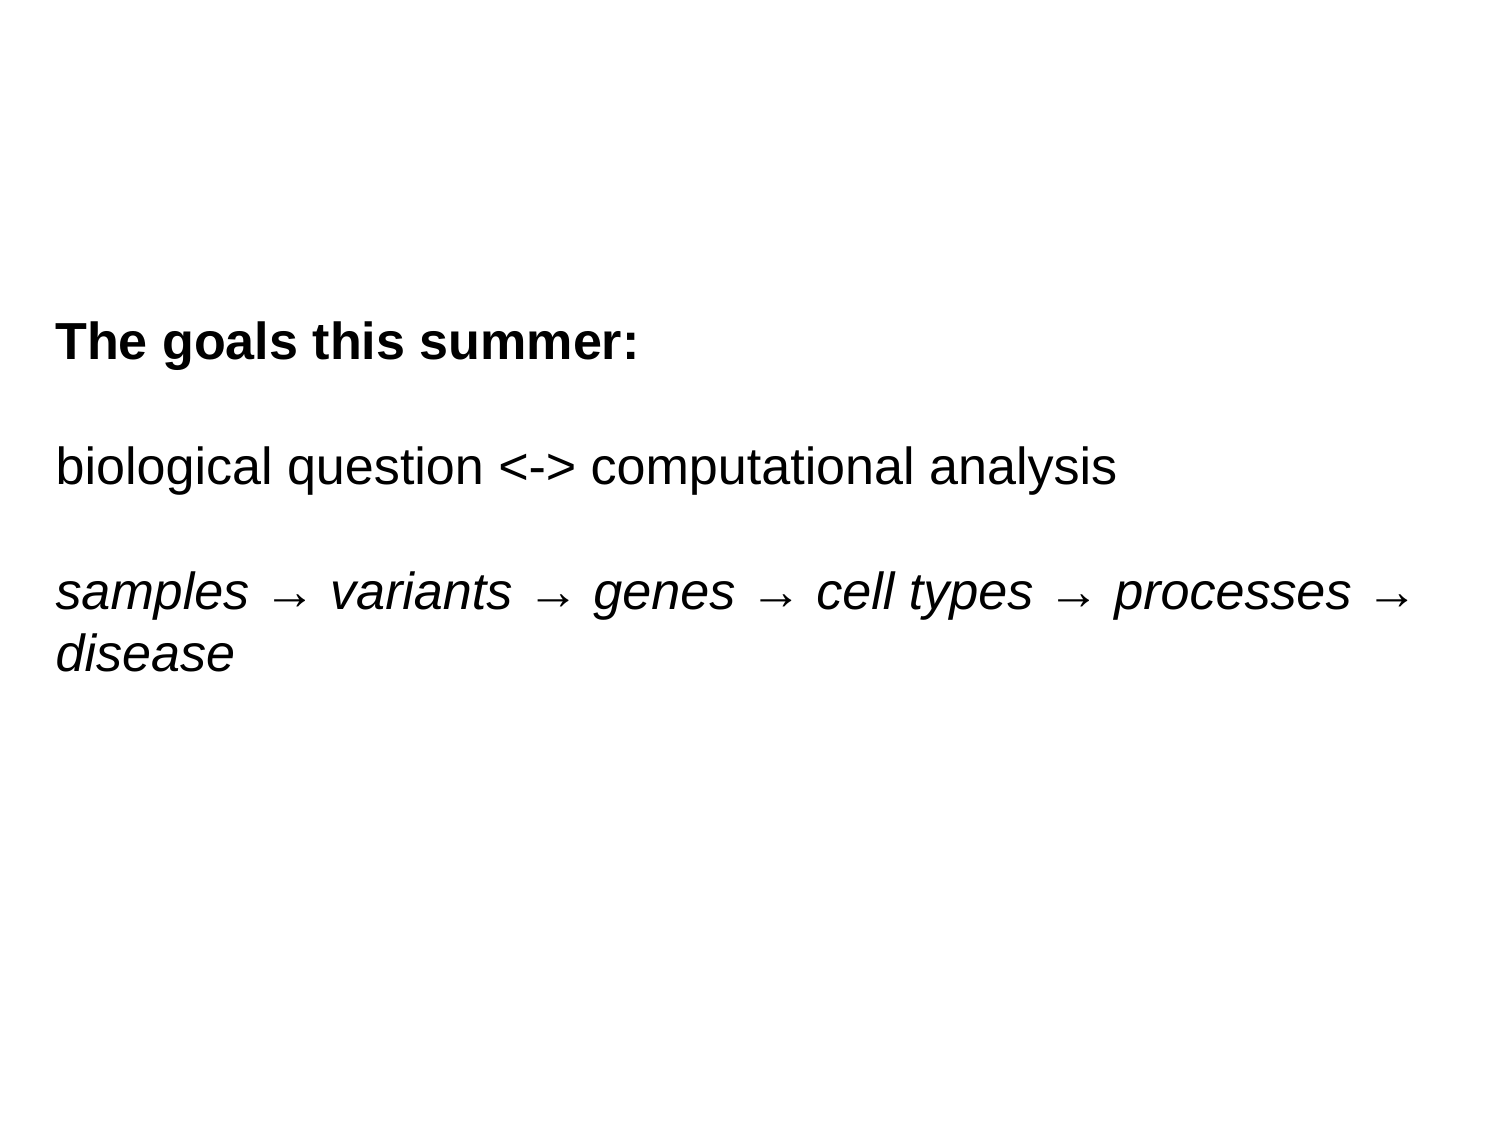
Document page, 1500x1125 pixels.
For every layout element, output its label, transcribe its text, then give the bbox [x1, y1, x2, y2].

title The goals this summer: biological question <-> computational analysis samples → variants → genes → cell types → processes → disease [40, 292, 1490, 701]
